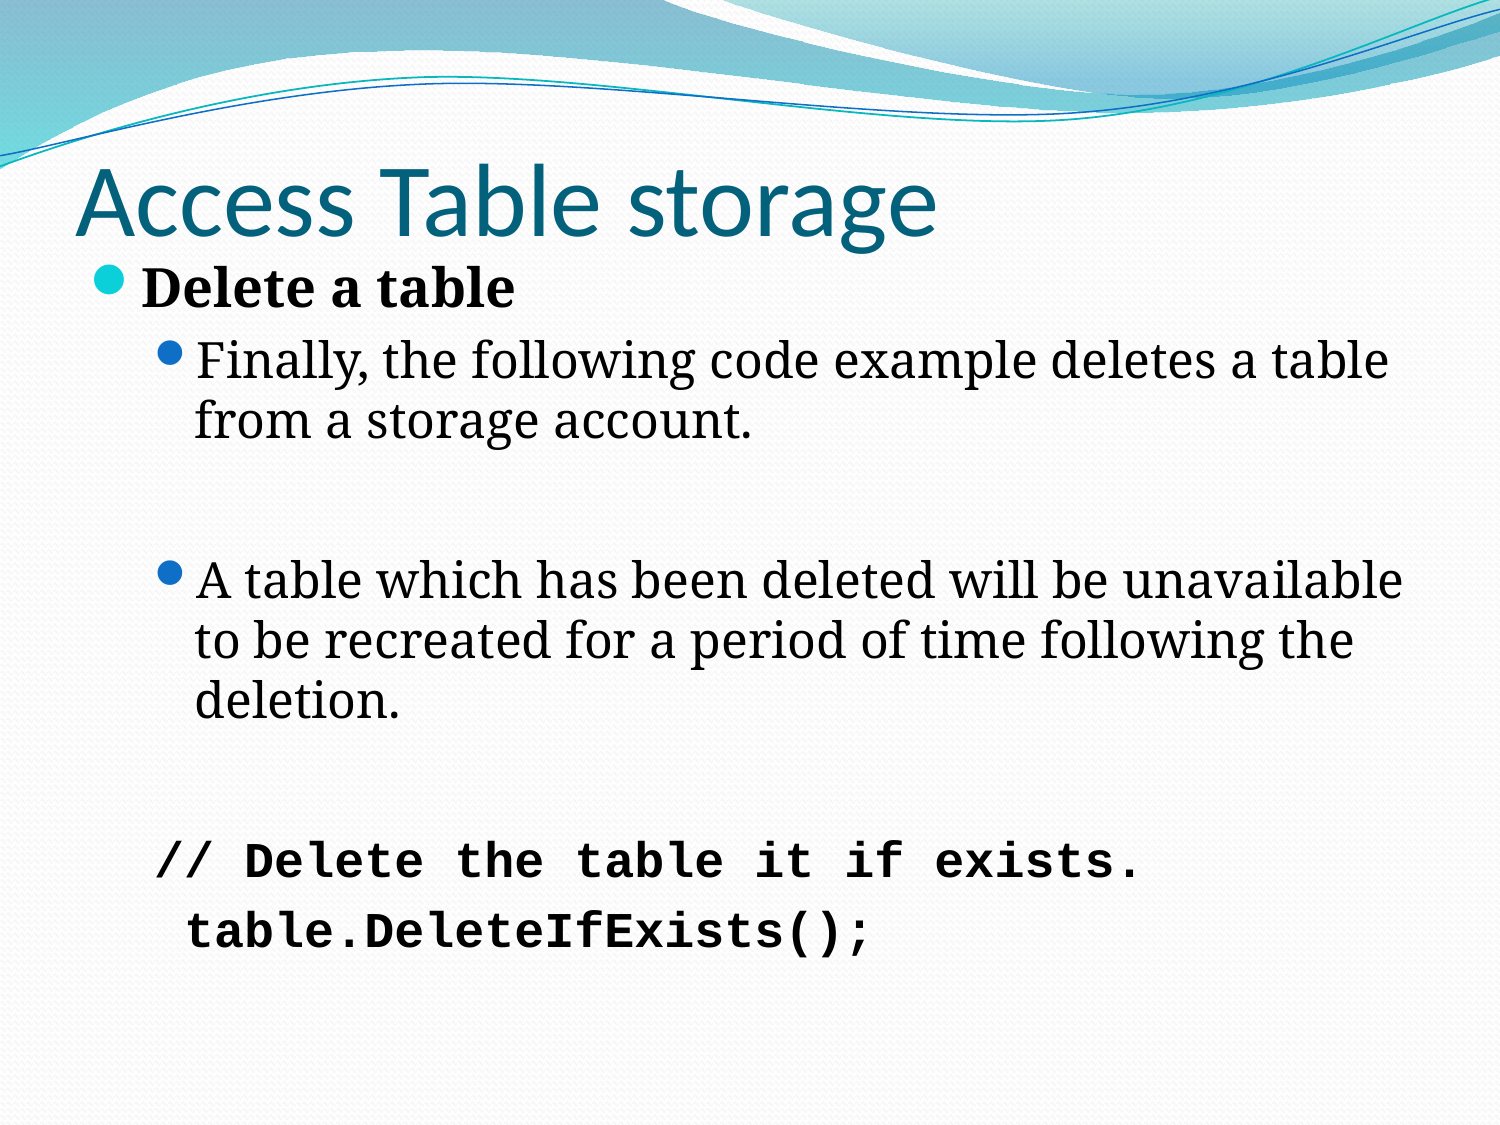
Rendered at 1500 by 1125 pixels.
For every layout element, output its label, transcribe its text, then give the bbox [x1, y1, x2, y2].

list Delete a table Finally, the following code example deletes a table from a storage account. A table which has been deleted will be unavailable to be recreated for a period of time following the deletion. // Delete the table it if exists. table.DeleteIfExists(); [75, 246, 1425, 1125]
title Access Table storage [75, 115, 1425, 246]
